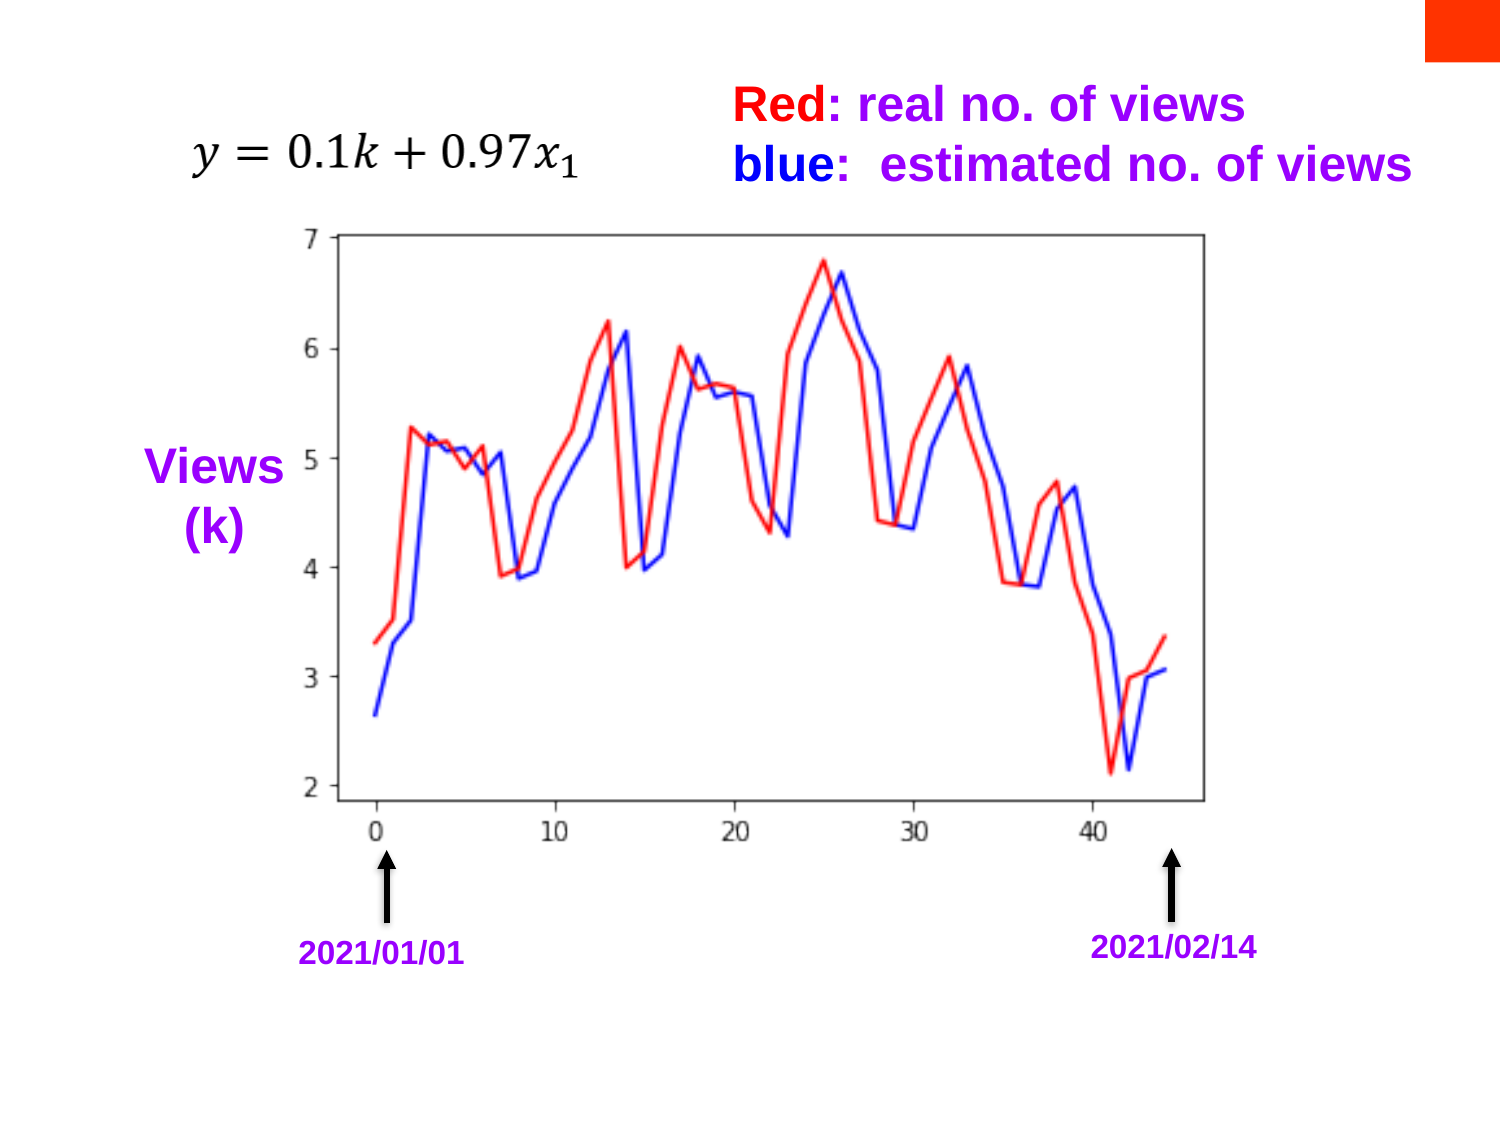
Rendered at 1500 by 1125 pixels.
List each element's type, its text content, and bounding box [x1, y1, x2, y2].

text_box 2021/01/01 [283, 923, 496, 979]
slide_number [1425, 0, 1500, 63]
text_box 2021/02/14 [1067, 918, 1280, 973]
text_box Red: real no. of views blue: estimated no. of views [717, 64, 1455, 200]
text_box Views (k) [113, 425, 278, 561]
text_box [113, 120, 660, 181]
picture [283, 211, 1222, 863]
